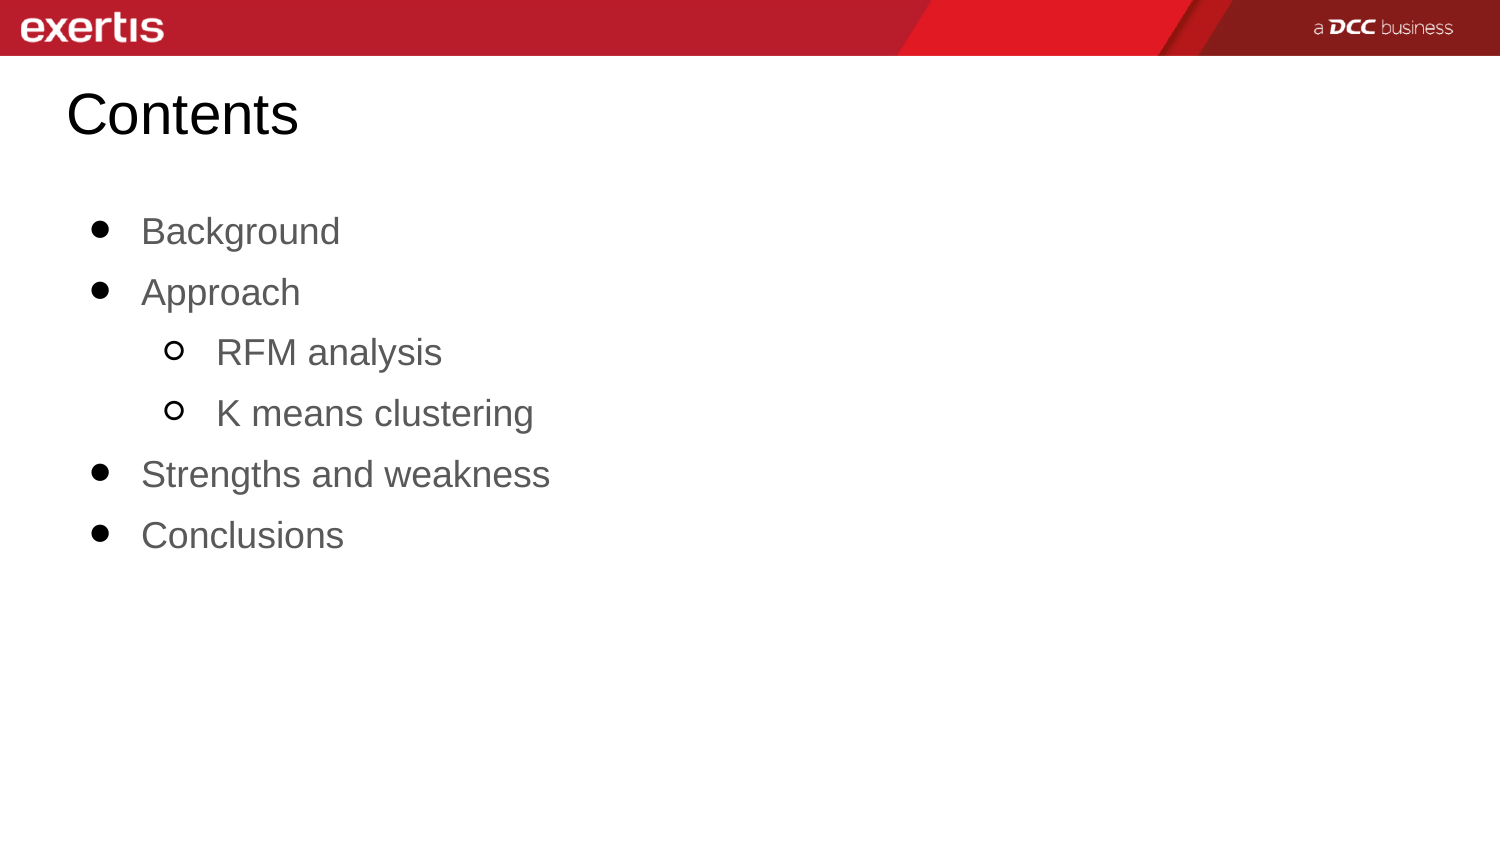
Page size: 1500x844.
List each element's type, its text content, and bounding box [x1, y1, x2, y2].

picture [0, 0, 1500, 56]
list Background Approach RFM analysis K means clustering Strengths and weakness Conclusions [51, 189, 1449, 750]
title Contents [51, 72, 1449, 167]
